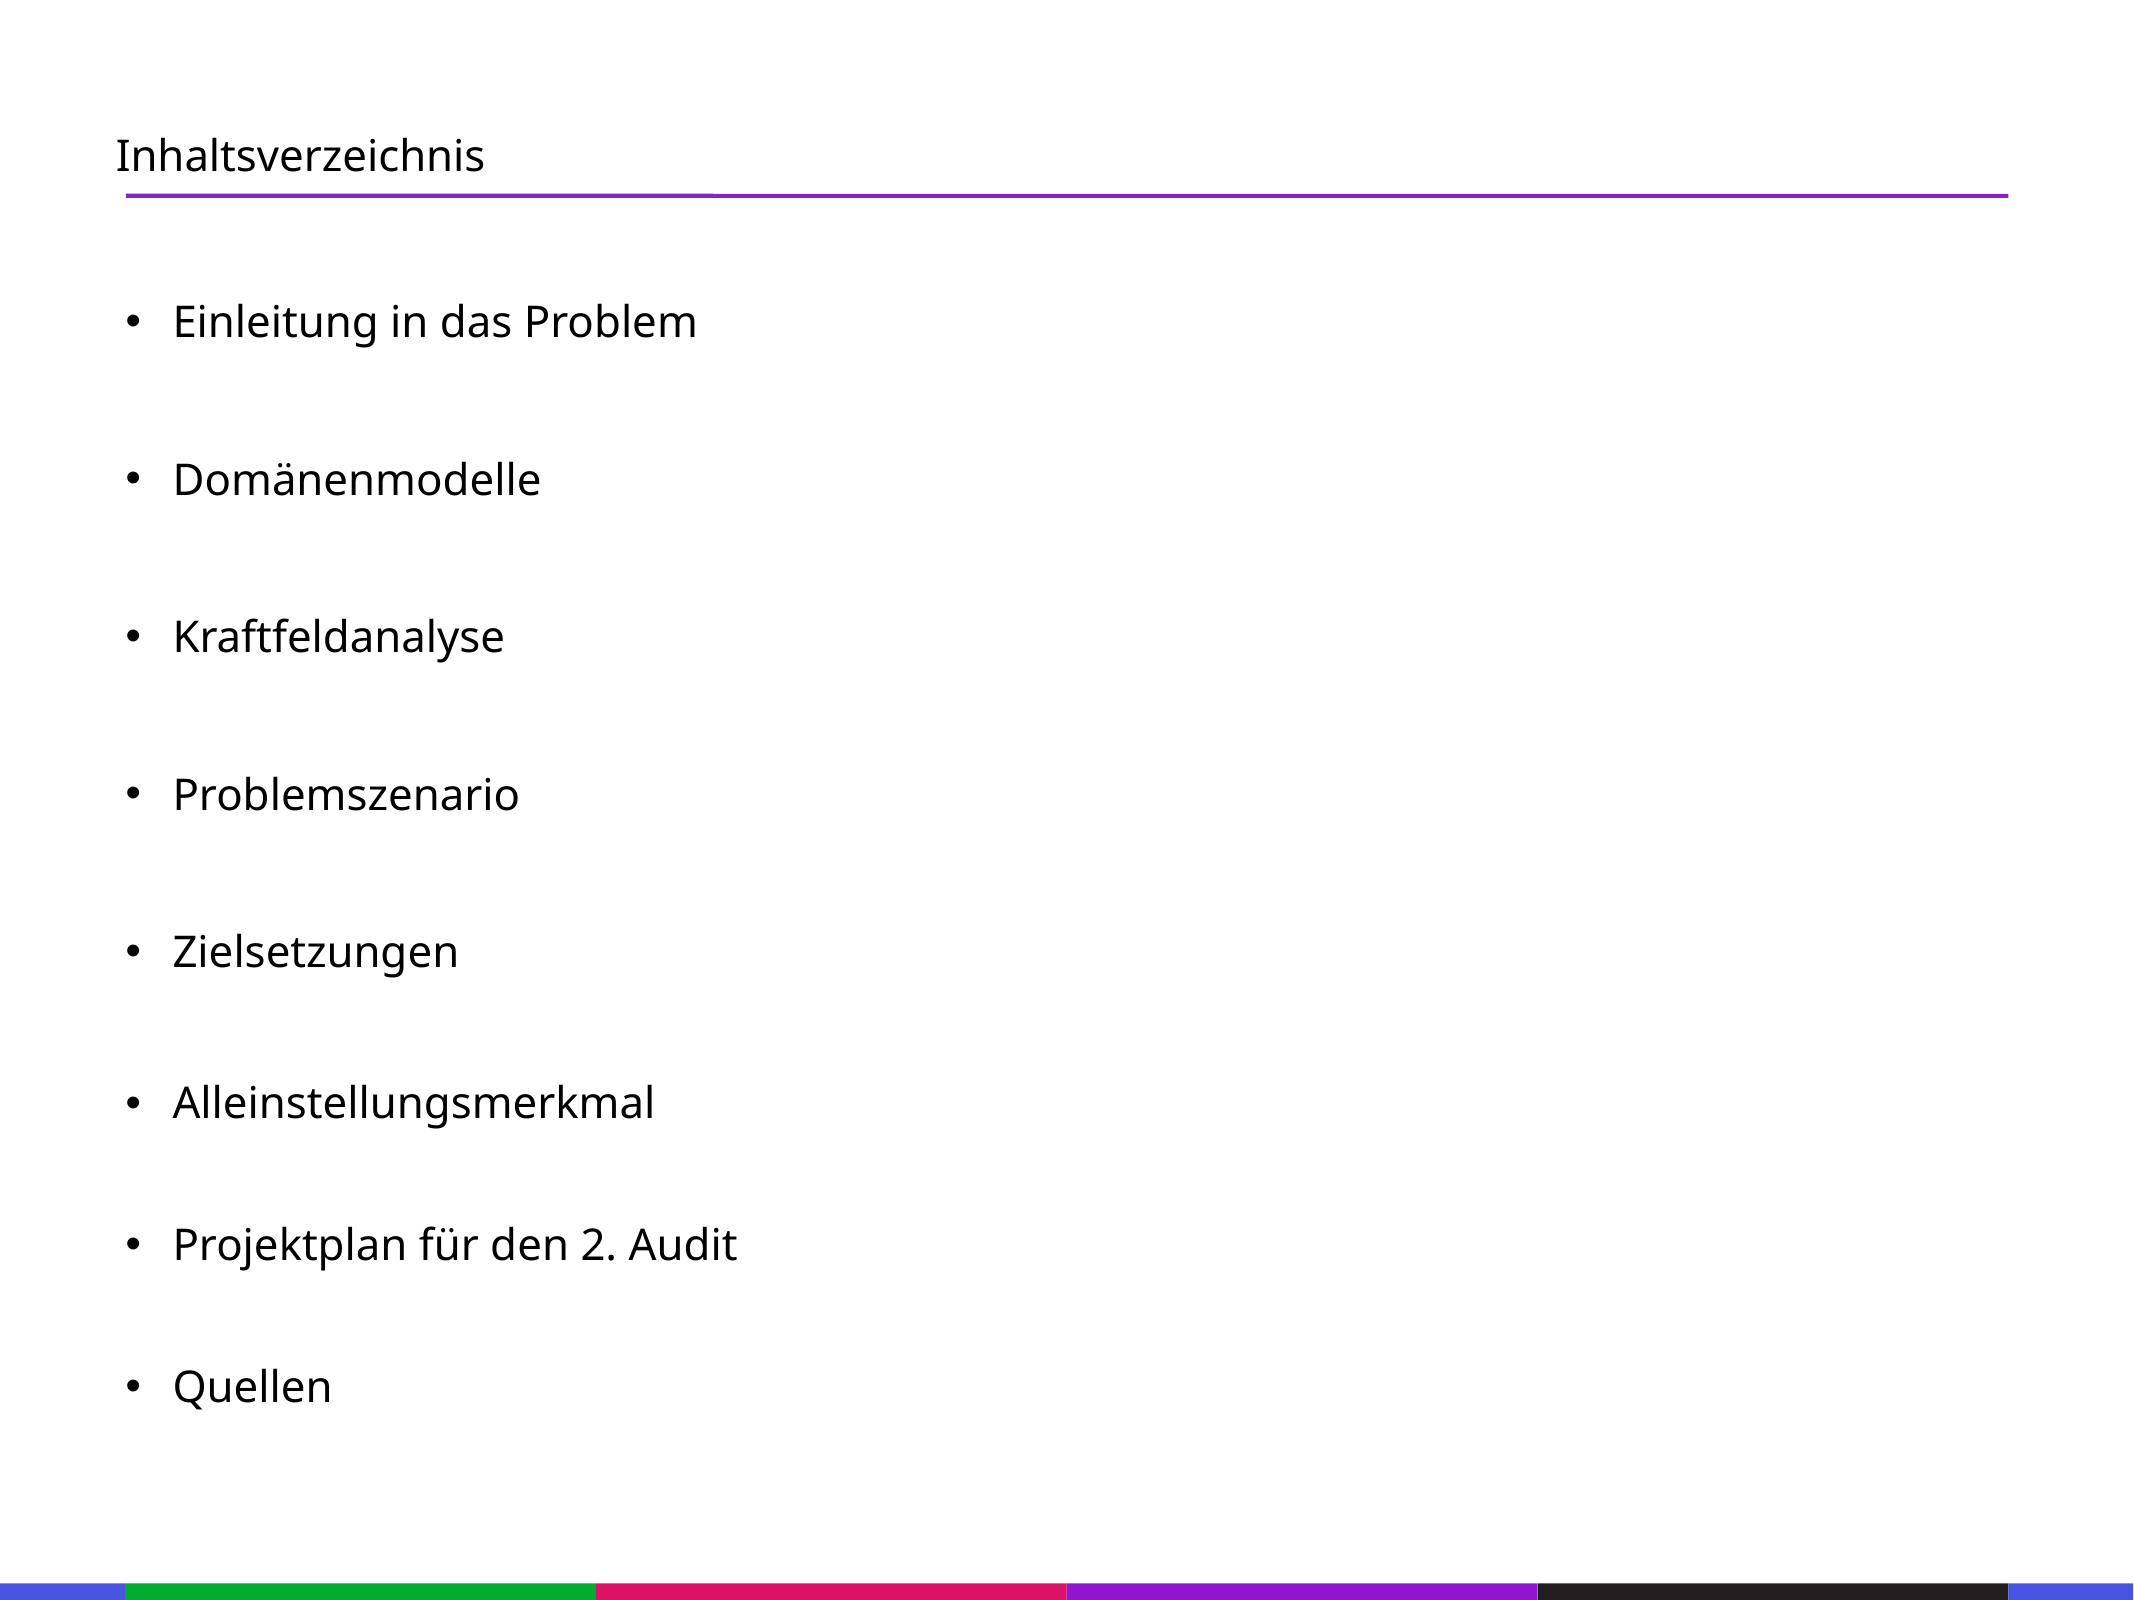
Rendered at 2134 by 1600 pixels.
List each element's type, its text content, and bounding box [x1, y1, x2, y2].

text_box Einleitung in das Problem Domänenmodelle Kraftfeldanalyse Problemszenario Zielsetzungen Alleinstellungsmerkmal Projektplan für den 2. Audit Quellen [125, 293, 2009, 1413]
text_box Inhaltsverzeichnis [115, 127, 486, 181]
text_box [0, 1583, 2134, 1600]
